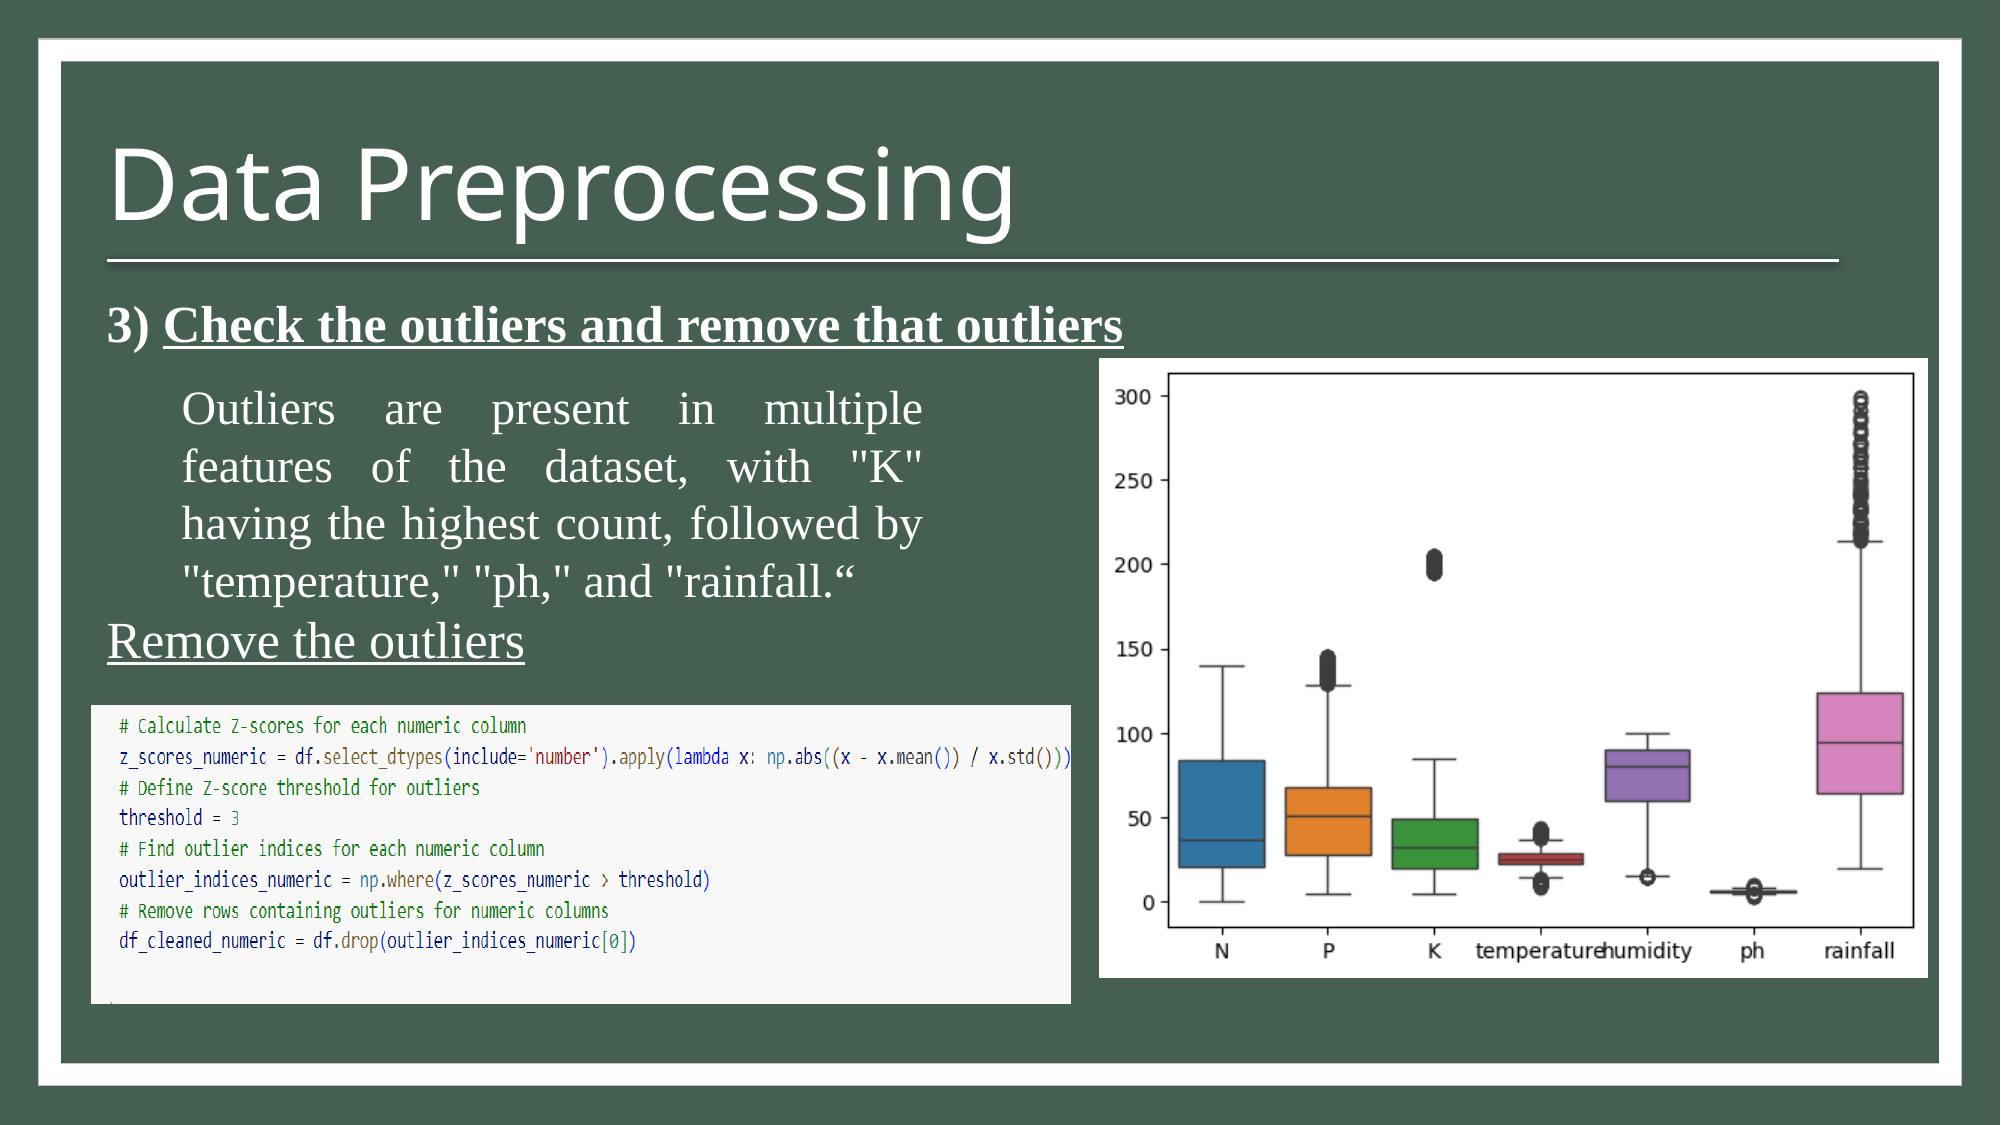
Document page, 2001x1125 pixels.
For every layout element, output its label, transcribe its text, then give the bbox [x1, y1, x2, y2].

text_box 3) Check the outliers and remove that outliers [91, 283, 1646, 361]
title Data Preprocessing [91, 75, 1742, 301]
text_box Outliers are present in multiple features of the dataset, with "K" having the highest count, followed by "temperature," "ph," and "rainfall.“ Remove the outliers [91, 369, 940, 677]
picture [1099, 358, 1928, 978]
picture [91, 705, 1071, 1004]
